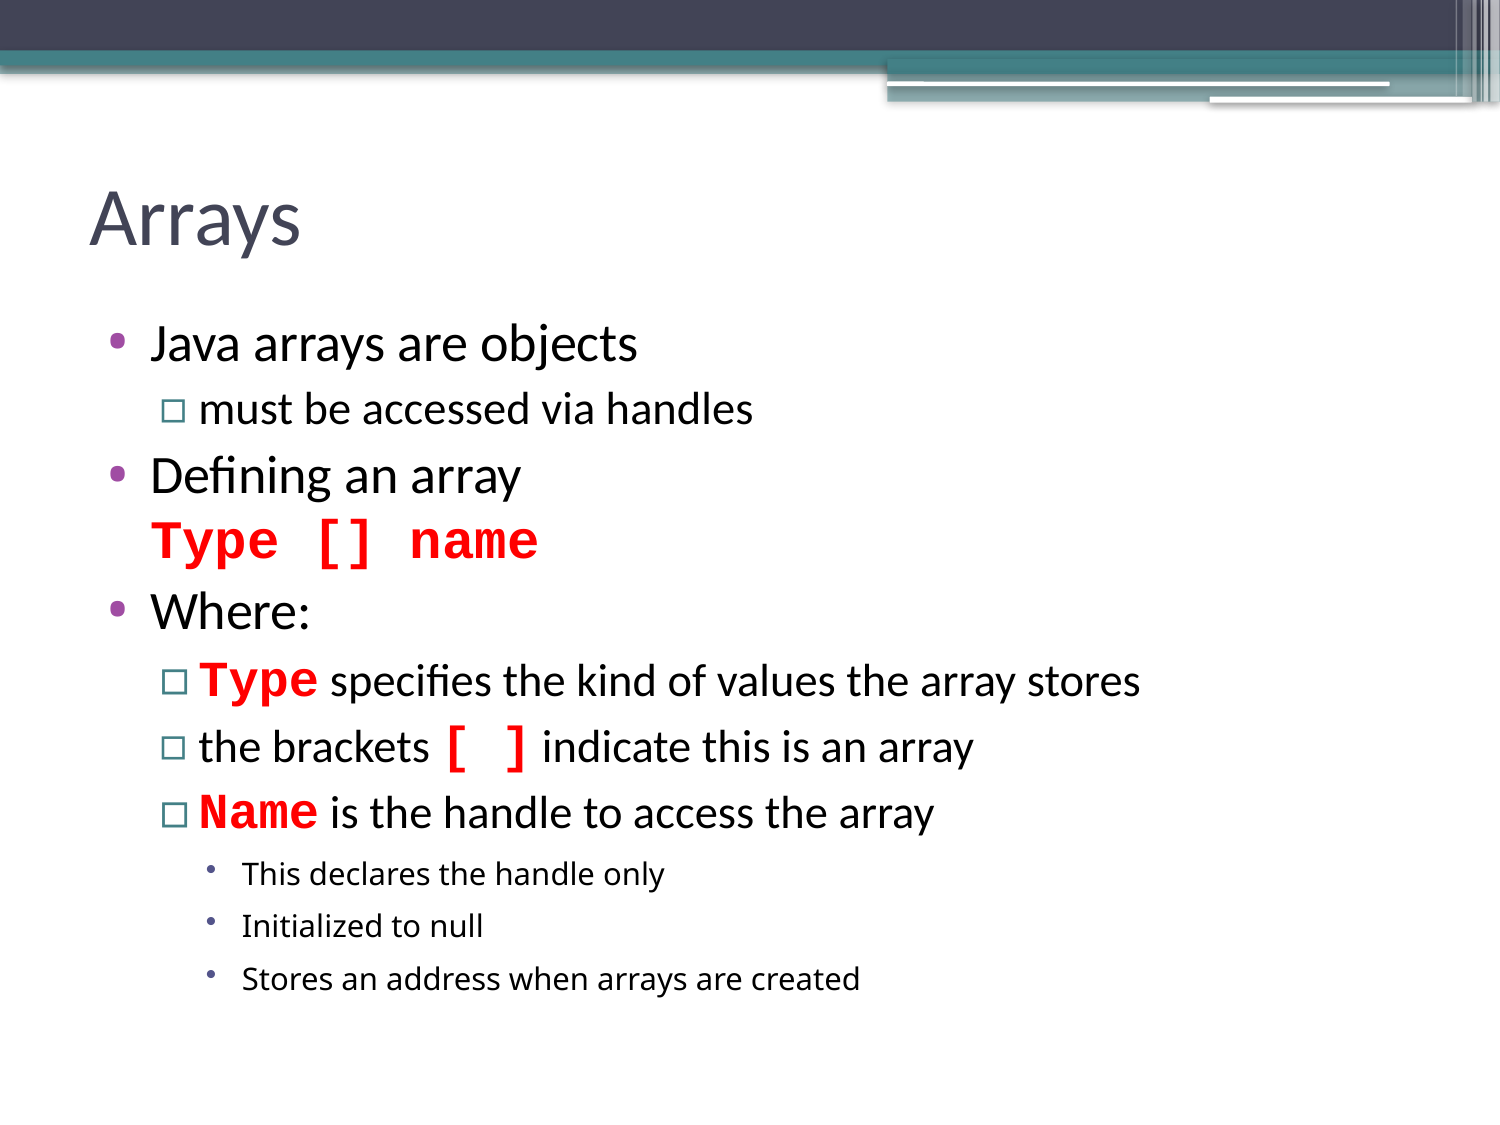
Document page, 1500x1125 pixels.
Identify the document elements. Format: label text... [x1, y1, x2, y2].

title Arrays [75, 125, 1425, 299]
list Java arrays are objects must be accessed via handles Defining an array Type [] name Where: Type specifies the kind of values the array stores the brackets [ ] indicate this is an array Name is the handle to access the array This declares the handle only Initialized to null Stores an address when arrays are created [75, 299, 1425, 1010]
